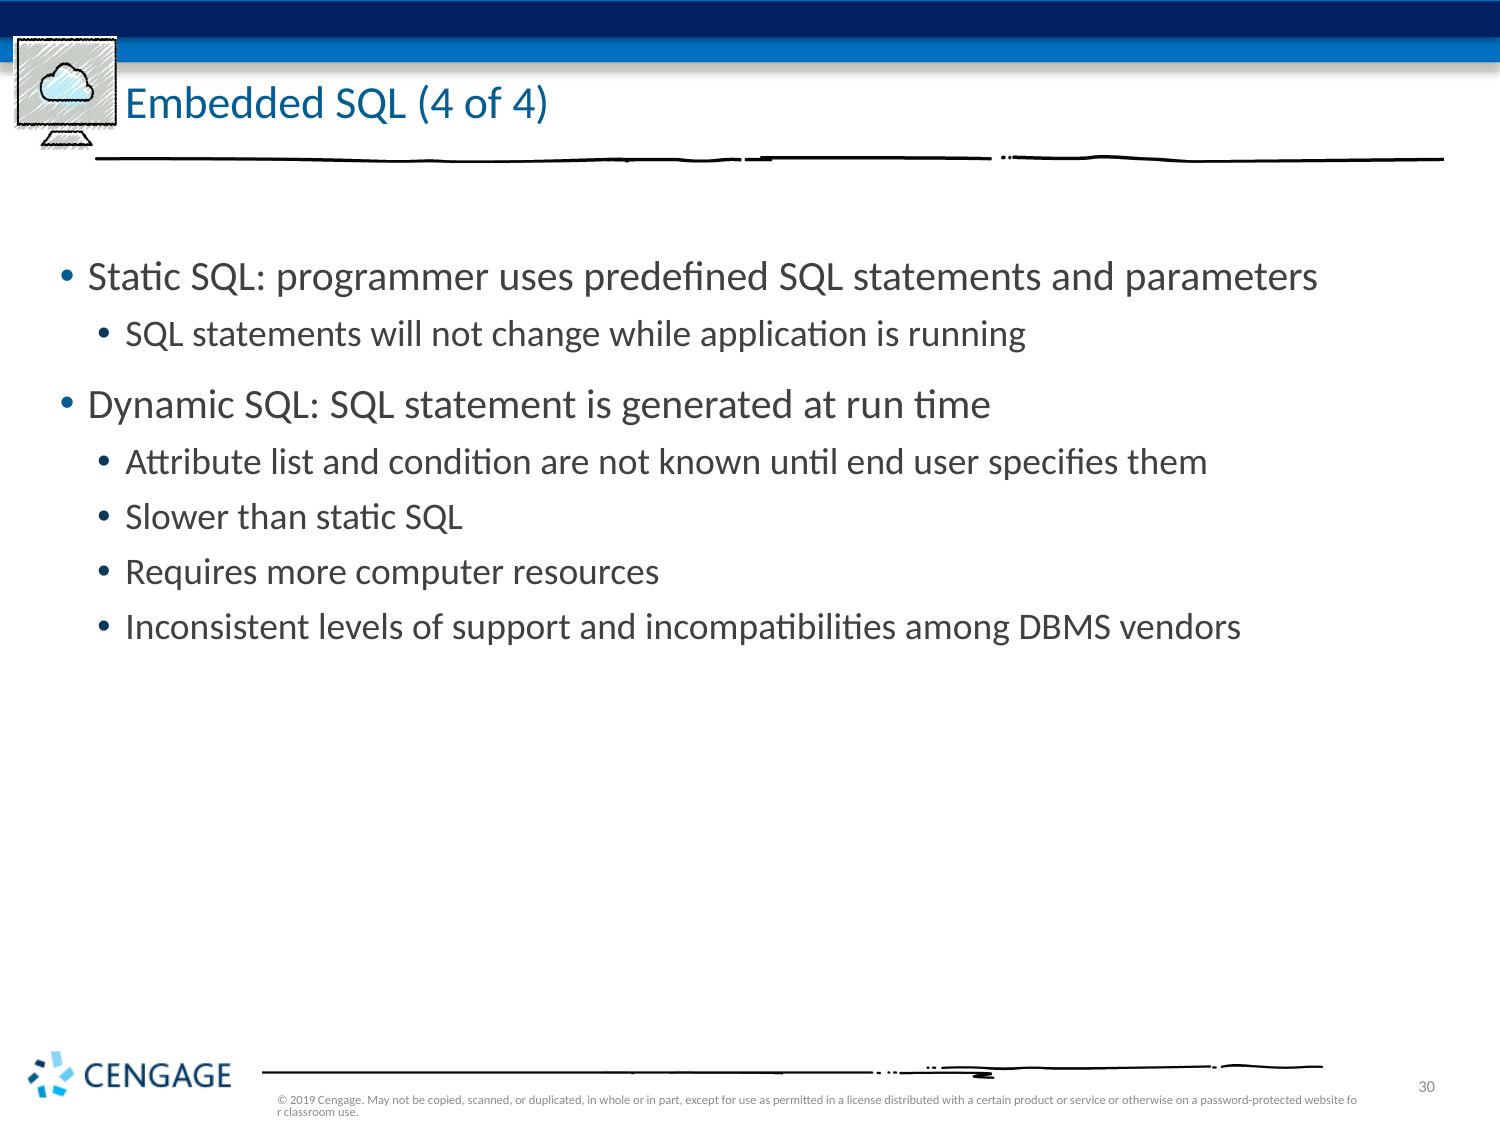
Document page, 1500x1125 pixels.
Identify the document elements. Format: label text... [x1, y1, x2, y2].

picture [7, 1037, 244, 1111]
title Embedded SQL (4 of 4) [125, 37, 1442, 180]
picture [13, 36, 117, 151]
picture [262, 1064, 1323, 1079]
footer © 2019 Cengage. May not be copied, scanned, or duplicated, in whole or in part, except for use as permitted in a license distributed with a certain product or service or otherwise on a password-protected website for classroom use. [262, 1079, 1375, 1120]
list Static SQL: programmer uses predefined SQL statements and parameters SQL statements will not change while application is running Dynamic SQL: SQL statement is generated at run time Attribute list and condition are not known until end user specifies them Slower than static SQL Requires more computer resources Inconsistent levels of support and incompatibilities among DBMS vendors [59, 252, 1441, 653]
picture [95, 155, 125, 163]
